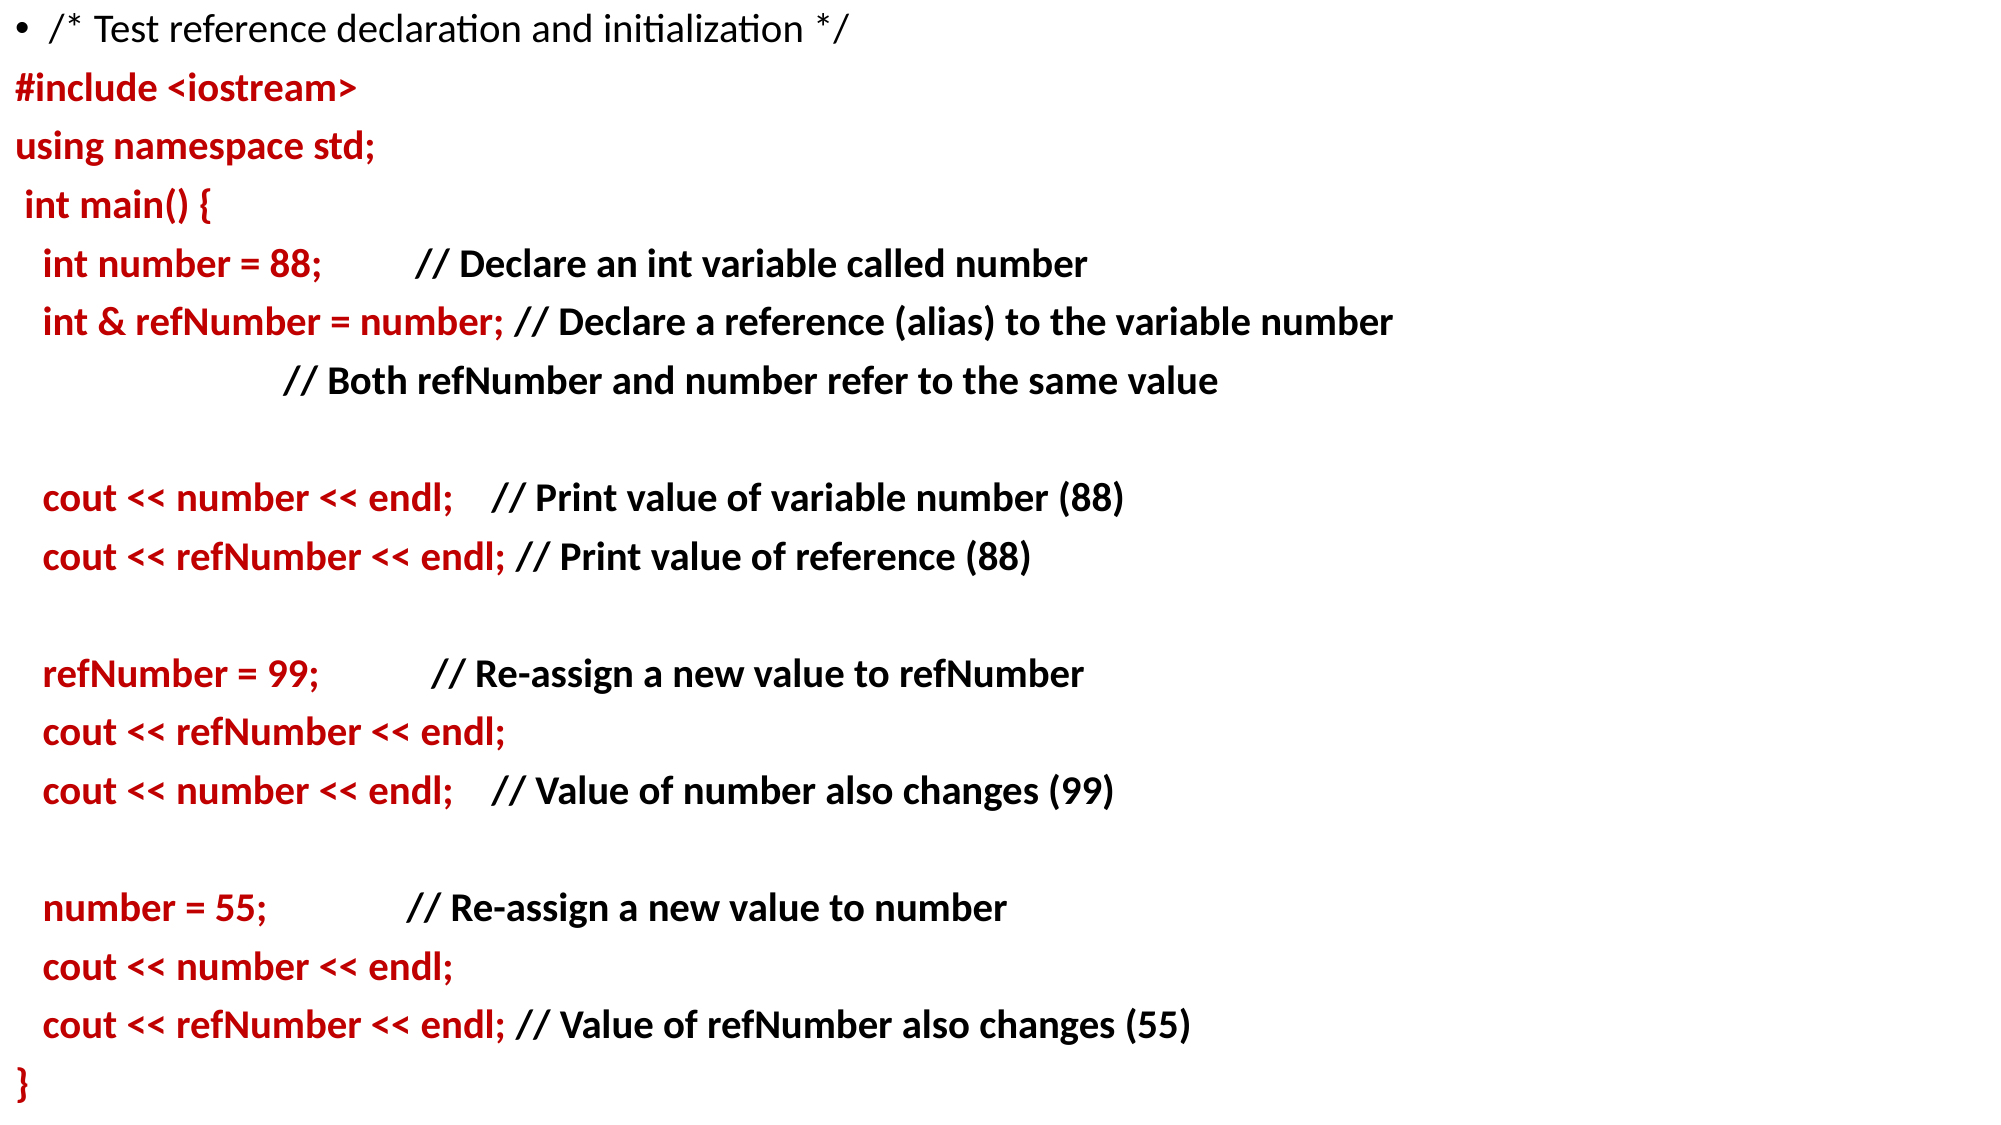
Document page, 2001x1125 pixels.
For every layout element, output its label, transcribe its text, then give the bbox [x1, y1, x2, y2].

list /* Test reference declaration and initialization */ #include <iostream> using namespace std; int main() { int number = 88; // Declare an int variable called number int & refNumber = number; // Declare a reference (alias) to the variable number // Both refNumber and number refer to the same value cout << number << endl; // Print value of variable number (88) cout << refNumber << endl; // Print value of reference (88) refNumber = 99; // Re-assign a new value to refNumber cout << refNumber << endl; cout << number << endl; // Value of number also changes (99) number = 55; // Re-assign a new value to number cout << number << endl; cout << refNumber << endl; // Value of refNumber also changes (55) } [0, 0, 1877, 1125]
